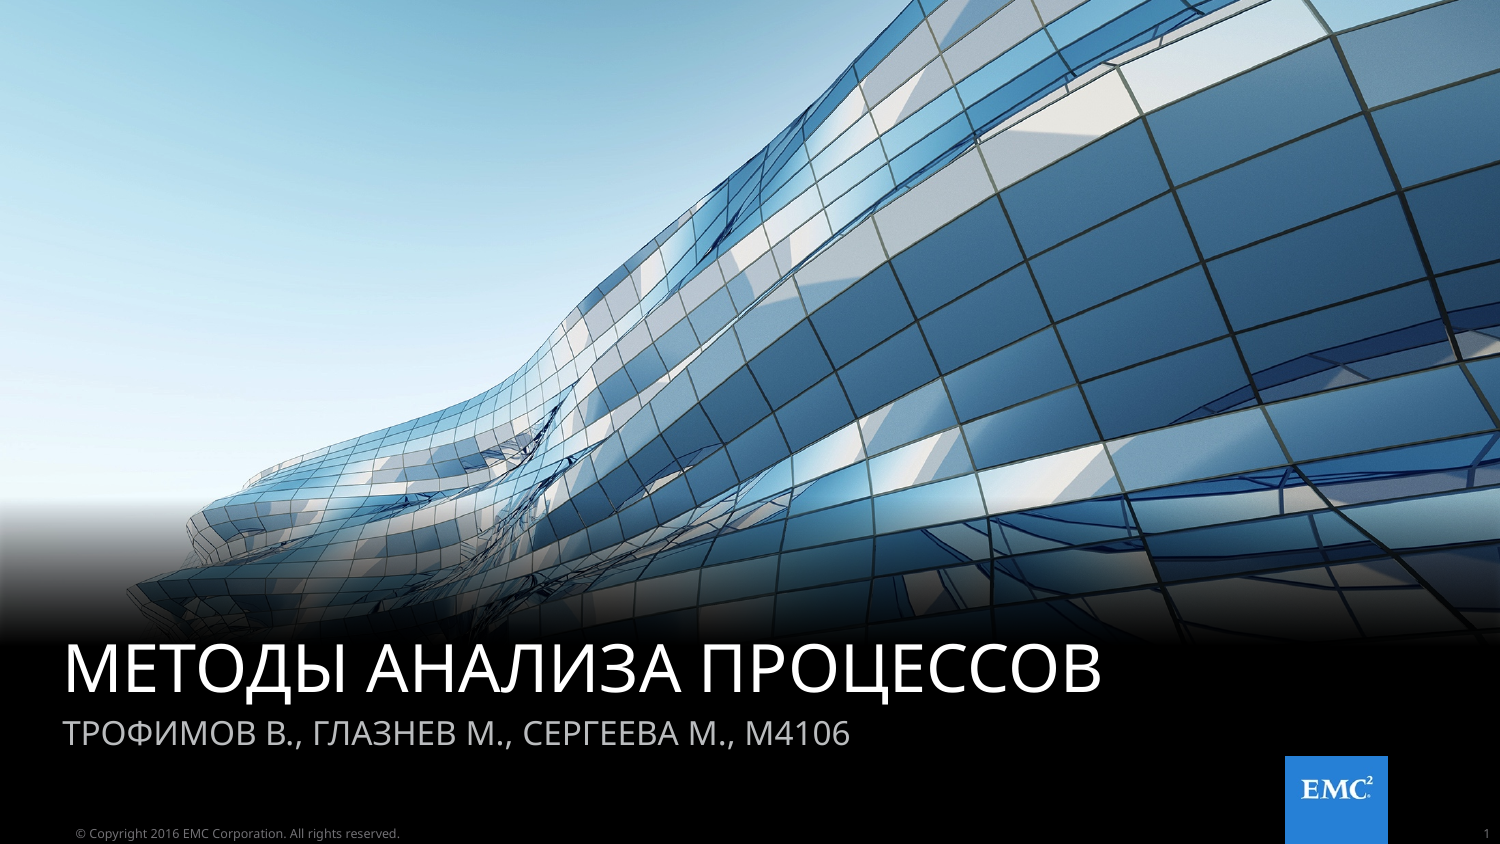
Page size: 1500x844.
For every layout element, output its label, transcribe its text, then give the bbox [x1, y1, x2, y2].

picture [0, 0, 1500, 653]
picture [1285, 757, 1388, 844]
title Методы анализа процессов [62, 661, 1438, 706]
subtitle Трофимов В., Глазнев М., Сергеева М., М4106 [62, 712, 1438, 757]
